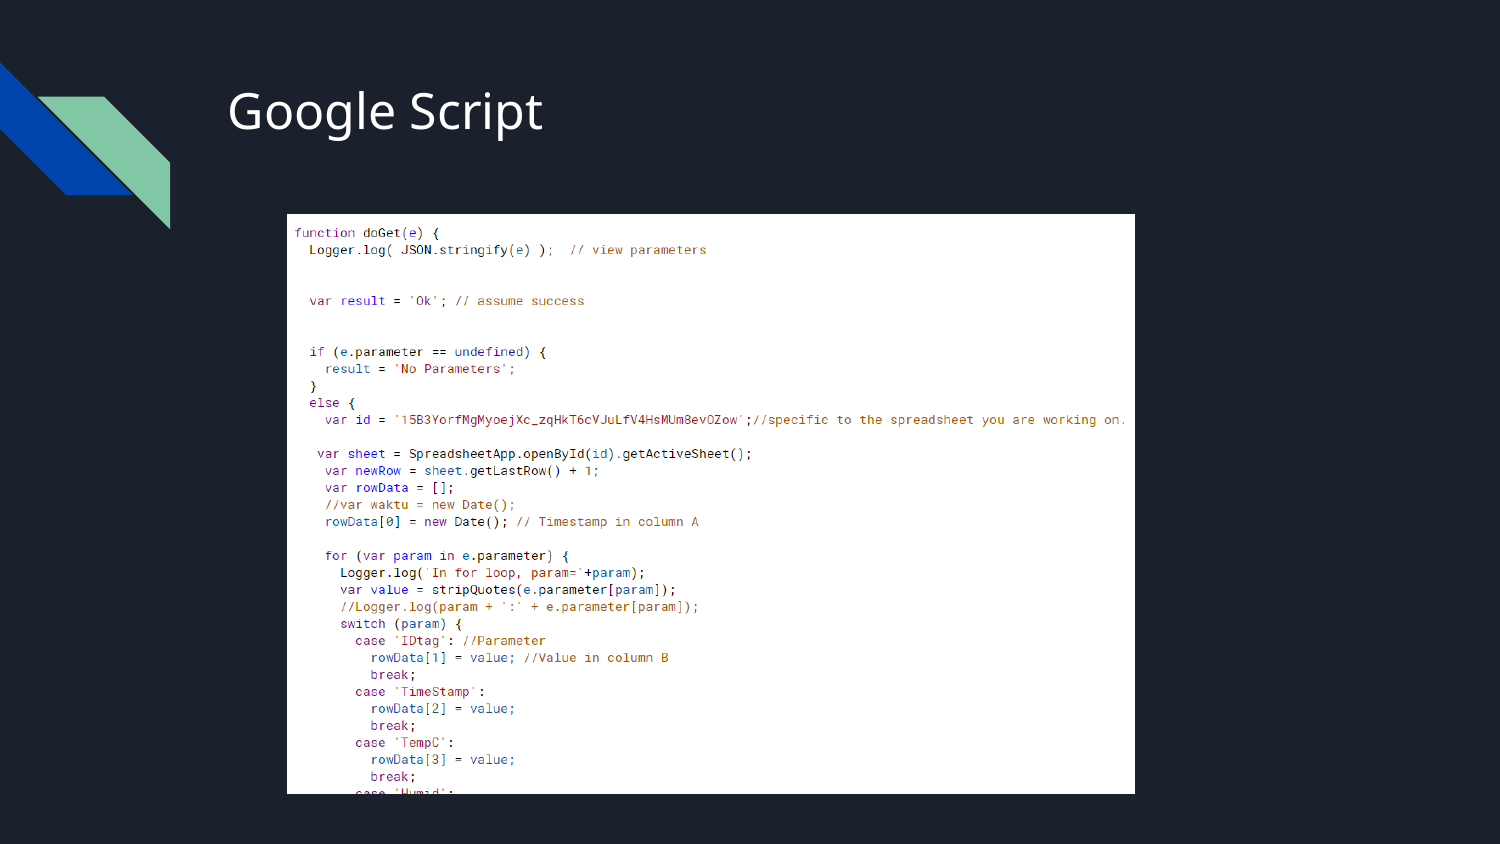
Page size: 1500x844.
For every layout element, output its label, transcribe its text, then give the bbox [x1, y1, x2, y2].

picture [287, 214, 1135, 794]
title Google Script [212, 64, 1368, 215]
